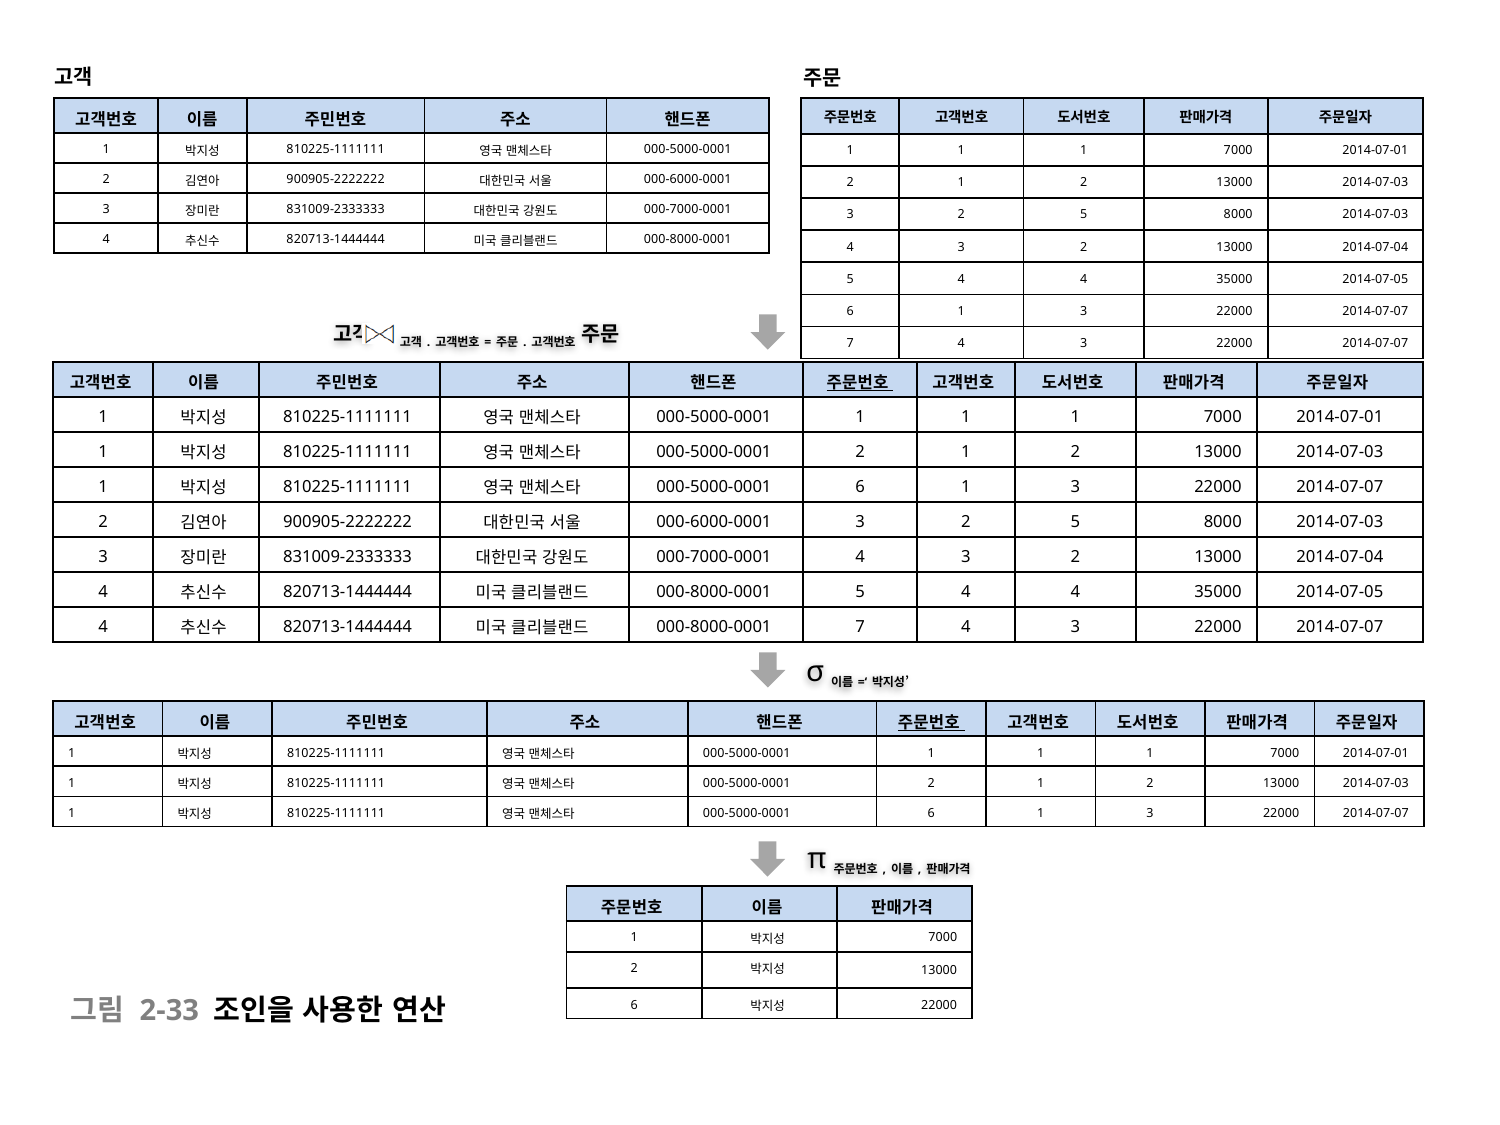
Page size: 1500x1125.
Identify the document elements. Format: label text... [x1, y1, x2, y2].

table_cell 2014-07-03 [1258, 503, 1422, 536]
text_box 그림 2-33 조인을 사용한 연산 [55, 984, 363, 1033]
table_cell 6 [804, 468, 916, 501]
table_cell 추신수 [159, 224, 246, 252]
table_cell 2 [877, 767, 985, 796]
table_cell 3 [804, 503, 916, 536]
table_cell 1 [55, 134, 157, 162]
table_cell 2014-07-07 [1315, 797, 1423, 826]
table_cell 대한민국 강원도 [425, 194, 606, 222]
table_cell 1 [987, 797, 1095, 826]
table_header 판매가격 [1137, 363, 1256, 396]
text_box [748, 650, 788, 690]
table_cell 1 [804, 398, 916, 431]
table_header 판매가격 [1145, 99, 1267, 133]
table_cell 2 [55, 164, 157, 192]
table_cell 5 [804, 573, 916, 606]
text_box π주문번호,이름,판매가격 [786, 831, 989, 884]
table_cell 3 [802, 199, 898, 229]
table_cell 미국 클리블랜드 [441, 608, 628, 641]
table_cell 6 [802, 295, 898, 326]
table_cell 810225-1111111 [273, 767, 486, 796]
table_cell 2014-07-03 [1269, 199, 1422, 229]
table_cell 영국 맨체스타 [488, 767, 687, 796]
table_cell 2014-07-01 [1269, 135, 1422, 165]
table_cell 박지성 [154, 433, 258, 466]
table_cell 박지성 [703, 953, 836, 987]
table_cell 2014-07-03 [1315, 767, 1423, 796]
table_header 주소 [488, 702, 687, 735]
table_cell 박지성 [159, 134, 246, 162]
table_cell 대한민국 강원도 [441, 538, 628, 571]
table_cell 2014-07-03 [1269, 167, 1422, 197]
table_cell 1 [877, 737, 985, 765]
table_cell 1 [54, 398, 152, 431]
table_cell 2014-07-07 [1258, 608, 1422, 641]
table_cell 22000 [1145, 327, 1267, 358]
table_cell 1 [900, 295, 1023, 326]
table_cell 2014-07-03 [1258, 433, 1422, 466]
table_cell 미국 클리블랜드 [441, 573, 628, 606]
table_cell 13000 [1145, 231, 1267, 261]
table_cell 4 [900, 263, 1023, 294]
table_cell 820713-1444444 [260, 573, 439, 606]
table_header 고객번호 [54, 363, 152, 396]
table_cell 1 [987, 737, 1095, 765]
table_cell 000-7000-0001 [607, 194, 768, 222]
table_cell 2 [1024, 231, 1143, 261]
table_cell 박지성 [703, 922, 836, 951]
table_cell 2 [567, 953, 701, 987]
table_cell 810225-1111111 [273, 737, 486, 765]
table_cell 000-5000-0001 [630, 398, 802, 431]
table_cell 3 [918, 538, 1014, 571]
table_header 주문번호 [802, 99, 898, 133]
table_header 주문일자 [1269, 99, 1422, 133]
table_cell 22000 [1137, 608, 1256, 641]
table_cell 추신수 [154, 608, 258, 641]
table_cell 4 [54, 573, 152, 606]
table_cell 22000 [1206, 797, 1314, 826]
table_cell 3 [1016, 468, 1135, 501]
table_cell 2 [1096, 767, 1204, 796]
table_cell 1 [900, 135, 1023, 165]
table_cell 22000 [1137, 468, 1256, 501]
table_header 도서번호 [1016, 363, 1135, 396]
table_cell 3 [1016, 608, 1135, 641]
table_cell 000-5000-0001 [689, 797, 876, 826]
text_box [748, 312, 788, 352]
table_header 판매가격 [1206, 702, 1314, 735]
table_cell 3 [900, 231, 1023, 261]
table_cell 1 [1024, 135, 1143, 165]
text_box 주문 [788, 57, 857, 98]
table_cell 810225-1111111 [273, 797, 486, 826]
text_box σ이름=‘박지성’ [790, 644, 925, 697]
table_cell 영국 맨체스타 [441, 398, 628, 431]
table_cell 2014-07-07 [1258, 468, 1422, 501]
table_cell 2014-07-01 [1315, 737, 1423, 765]
table_header 이름 [154, 363, 258, 396]
table_header 도서번호 [1096, 702, 1204, 735]
table_header 주문번호 [567, 887, 701, 920]
text_box 고객 [39, 56, 108, 96]
table_cell 13000 [1206, 767, 1314, 796]
table_cell 5 [802, 263, 898, 294]
table_cell 7000 [838, 922, 971, 951]
table_cell 박지성 [163, 737, 271, 765]
table_cell 1 [918, 433, 1014, 466]
table_cell 3 [55, 194, 157, 222]
table_header 주문일자 [1258, 363, 1422, 396]
table_header 주소 [441, 363, 628, 396]
table_cell 1 [1096, 737, 1204, 765]
table_cell 7000 [1206, 737, 1314, 765]
table_cell 13000 [1137, 538, 1256, 571]
table_header 고객번호 [54, 702, 162, 735]
table_cell 900905-2222222 [260, 503, 439, 536]
table_cell 5 [1024, 199, 1143, 229]
table_cell 8000 [1137, 503, 1256, 536]
table_header 판매가격 [838, 891, 971, 920]
table_header 주민번호 [273, 702, 486, 735]
table_cell 6 [877, 797, 985, 826]
table_cell 5 [1016, 503, 1135, 536]
table_cell 35000 [1137, 573, 1256, 606]
table_cell 3 [1024, 327, 1143, 358]
table_cell 831009-2333333 [248, 194, 424, 222]
table_cell 000-5000-0001 [689, 737, 876, 765]
table_header 핸드폰 [607, 99, 768, 132]
table_cell 4 [1024, 263, 1143, 294]
table_cell 1 [54, 797, 162, 826]
table_cell 김연아 [154, 503, 258, 536]
table_cell 2 [1016, 433, 1135, 466]
table_header 주문번호 [804, 363, 916, 396]
table_cell 영국 맨체스타 [441, 433, 628, 466]
table_cell 000-6000-0001 [607, 164, 768, 192]
table_cell 김연아 [159, 164, 246, 192]
table_cell 2014-07-04 [1269, 231, 1422, 261]
table_cell 영국 맨체스타 [488, 737, 687, 765]
table_cell 박지성 [163, 767, 271, 796]
table_cell 박지성 [163, 797, 271, 826]
table_cell 7000 [1137, 398, 1256, 431]
table_cell 831009-2333333 [260, 538, 439, 571]
table_cell 2 [802, 167, 898, 197]
table_cell 미국 클리블랜드 [425, 224, 606, 252]
table_cell 2 [900, 199, 1023, 229]
table_header 주민번호 [248, 99, 424, 132]
table_header 핸드폰 [689, 702, 876, 735]
table_cell 1 [54, 433, 152, 466]
table_header 주문일자 [1315, 702, 1423, 735]
table_cell 820713-1444444 [260, 608, 439, 641]
table_cell 장미란 [159, 194, 246, 222]
table_cell 박지성 [154, 468, 258, 501]
table_cell 추신수 [154, 573, 258, 606]
table_cell 2 [1016, 538, 1135, 571]
table_cell 35000 [1145, 263, 1267, 294]
table_header 주민번호 [260, 363, 439, 396]
table_cell 1 [54, 767, 162, 796]
table_cell 2 [54, 503, 152, 536]
table_cell 4 [918, 573, 1014, 606]
table_cell 000-8000-0001 [607, 224, 768, 252]
table_cell 1 [900, 167, 1023, 197]
table_cell 1 [54, 468, 152, 501]
table_cell 7 [802, 327, 898, 358]
table_header 주소 [425, 99, 606, 132]
table_cell 4 [804, 538, 916, 571]
table_cell 13000 [1145, 167, 1267, 197]
table_cell 1 [1016, 398, 1135, 431]
table_cell 810225-1111111 [260, 398, 439, 431]
table_cell 810225-1111111 [260, 433, 439, 466]
table_header 이름 [703, 887, 836, 920]
table_cell 1 [802, 135, 898, 165]
table_cell 1 [54, 737, 162, 765]
table_cell 8000 [1145, 199, 1267, 229]
table_cell 4 [918, 608, 1014, 641]
table_cell 2014-07-05 [1269, 263, 1422, 294]
table_cell 3 [1024, 295, 1143, 326]
table_cell 820713-1444444 [248, 224, 424, 252]
table_cell 22000 [1145, 295, 1267, 326]
text_box [748, 839, 788, 879]
table_cell 4 [1016, 573, 1135, 606]
table_cell 3 [54, 538, 152, 571]
table_cell 1 [918, 468, 1014, 501]
table_header 이름 [159, 99, 246, 132]
table_header 주문번호 [877, 702, 985, 735]
table_cell 000-5000-0001 [630, 433, 802, 466]
table_header 고객번호 [55, 99, 157, 132]
table_cell 1 [567, 922, 701, 951]
table_cell 대한민국 서울 [425, 164, 606, 192]
table_cell 장미란 [154, 538, 258, 571]
table_cell 2014-07-07 [1269, 327, 1422, 358]
table_header 도서번호 [1024, 99, 1143, 133]
table_cell 4 [54, 608, 152, 641]
table_cell 000-5000-0001 [689, 767, 876, 796]
table_cell 000-7000-0001 [630, 538, 802, 571]
table_cell 7 [804, 608, 916, 641]
table_cell 000-8000-0001 [630, 573, 802, 606]
table_cell 000-5000-0001 [630, 468, 802, 501]
table_header 핸드폰 [630, 363, 802, 396]
table_cell 000-5000-0001 [607, 134, 768, 162]
table_header 고객번호 [900, 99, 1023, 133]
table_cell 13000 [1137, 433, 1256, 466]
table_cell 810225-1111111 [260, 468, 439, 501]
table_cell 7000 [1145, 135, 1267, 165]
table_cell 6 [567, 989, 701, 1018]
text_box 고객 고객.고객번호=주문.고객번호 주문 [318, 312, 635, 357]
table_cell 대한민국 서울 [441, 503, 628, 536]
table_cell 영국 맨체스타 [441, 468, 628, 501]
table_cell 영국 맨체스타 [488, 797, 687, 826]
table_cell 2014-07-04 [1258, 538, 1422, 571]
table_cell 영국 맨체스타 [425, 134, 606, 162]
table_cell 박지성 [703, 989, 836, 1018]
table_cell 3 [1096, 797, 1204, 826]
table_cell 2014-07-01 [1258, 398, 1422, 431]
table_cell 2 [1024, 167, 1143, 197]
table_header 고객번호 [918, 363, 1014, 396]
picture [362, 323, 396, 344]
table_cell 2 [918, 503, 1014, 536]
table_cell 4 [900, 327, 1023, 358]
table_cell 22000 [838, 989, 971, 1018]
table_cell 1 [987, 767, 1095, 796]
table_cell 박지성 [154, 398, 258, 431]
table_cell 810225-1111111 [248, 134, 424, 162]
table_cell 4 [55, 224, 157, 252]
table_cell 1 [918, 398, 1014, 431]
table_cell 000-8000-0001 [630, 608, 802, 641]
table_cell 000-6000-0001 [630, 503, 802, 536]
table_cell 900905-2222222 [248, 164, 424, 192]
table_cell 2 [804, 433, 916, 466]
table_cell 4 [802, 231, 898, 261]
table_cell 2014-07-07 [1269, 295, 1422, 326]
table_header 이름 [163, 702, 271, 735]
table_cell 2014-07-05 [1258, 573, 1422, 606]
table_header 고객번호 [987, 702, 1095, 735]
table_cell 13000 [838, 953, 971, 987]
